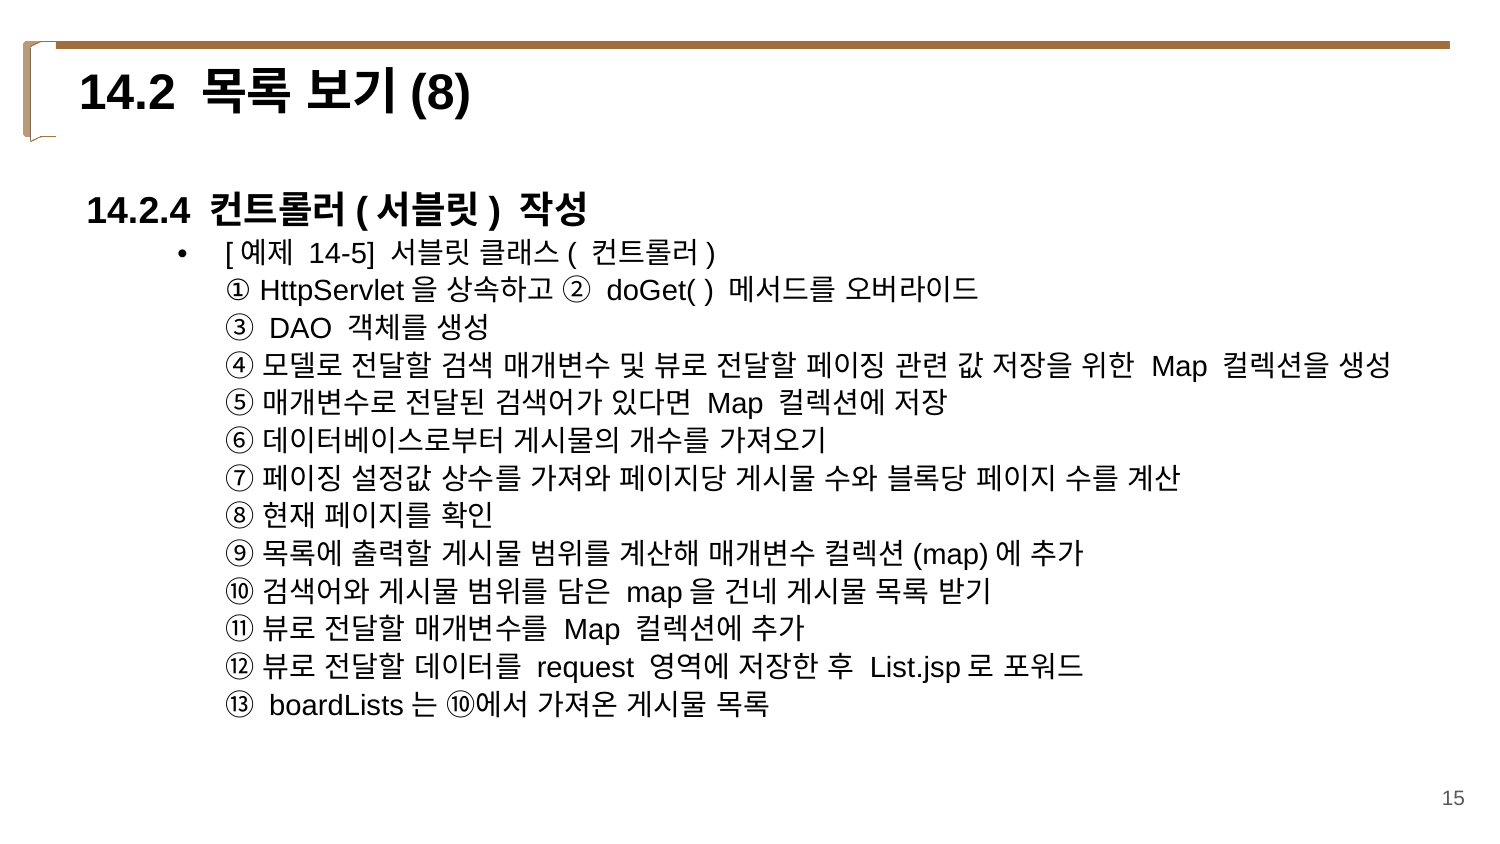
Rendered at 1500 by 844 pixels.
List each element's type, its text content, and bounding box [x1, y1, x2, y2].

list 14.2.4 컨트롤러(서블릿) 작성 [예제 14-5] 서블릿 클래스( 컨트롤러) ① HttpServlet을 상속하고 ② doGet( ) 메서드를 오버라이드 ③ DAO 객체를 생성 ④ 모델로 전달할 검색 매개변수 및 뷰로 전달할 페이징 관련 값 저장을 위한 Map 컬렉션을 생성 ⑤ 매개변수로 전달된 검색어가 있다면 Map 컬렉션에 저장 ⑥ 데이터베이스로부터 게시물의 개수를 가져오기 ⑦ 페이징 설정값 상수를 가져와 페이지당 게시물 수와 블록당 페이지 수를 계산 ⑧ 현재 페이지를 확인 ⑨ 목록에 출력할 게시물 범위를 계산해 매개변수 컬렉션(map)에 추가 ⑩ 검색어와 게시물 범위를 담은 map을 건네 게시물 목록 받기 ⑪ 뷰로 전달할 매개변수를 Map 컬렉션에 추가 ⑫ 뷰로 전달할 데이터를 request 영역에 저장한 후 List.jsp로 포워드 ⑬ boardLists는 ⑩에서 가져온 게시물 목록 [51, 168, 1449, 750]
picture [8, 24, 1462, 155]
slide_number 15 [1389, 764, 1480, 830]
